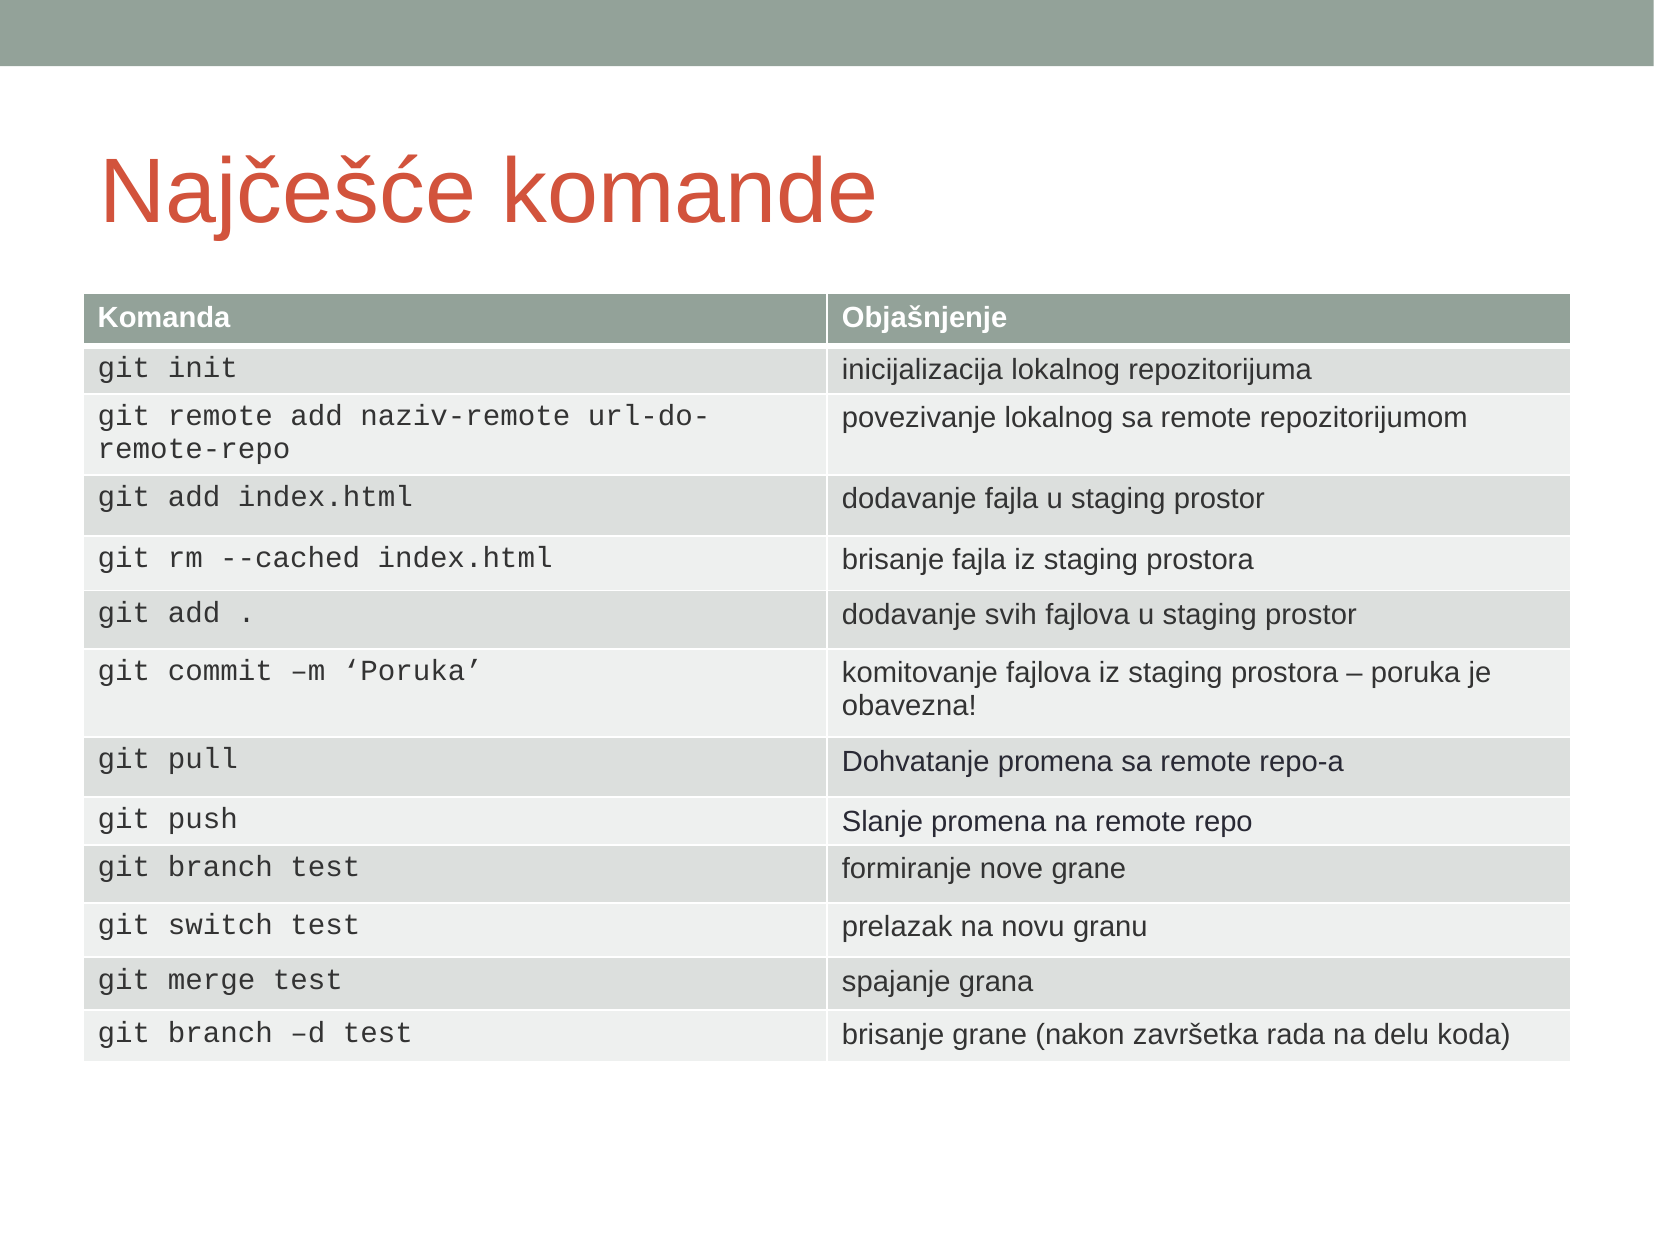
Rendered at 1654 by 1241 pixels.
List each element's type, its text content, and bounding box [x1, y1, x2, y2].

table_header Objašnjenje [828, 294, 1570, 343]
table_cell git branch test [84, 846, 826, 902]
table_cell git init [84, 349, 826, 393]
table_cell git commit –m ‘Poruka’ [84, 650, 826, 736]
table_cell brisanje fajla iz staging prostora [828, 537, 1570, 590]
table_cell git remote add naziv-remote url-do-remote-repo [84, 395, 826, 474]
table_cell Slanje promena na remote repo [828, 798, 1570, 844]
table_cell inicijalizacija lokalnog repozitorijuma [828, 349, 1570, 393]
table_cell komitovanje fajlova iz staging prostora – poruka je obavezna! [828, 650, 1570, 736]
table_cell dodavanje fajla u staging prostor [828, 476, 1570, 535]
table_cell prelazak na novu granu [828, 904, 1570, 956]
table_cell git branch –d test [84, 1011, 826, 1061]
table_cell formiranje nove grane [828, 846, 1570, 902]
table_cell dodavanje svih fajlova u staging prostor [828, 591, 1570, 648]
table_cell povezivanje lokalnog sa remote repozitorijumom [828, 395, 1570, 474]
table_cell Dohvatanje promena sa remote repo-a [828, 738, 1570, 796]
table_cell git pull [84, 738, 826, 796]
table_cell git add index.html [84, 476, 826, 535]
table_cell git add . [84, 591, 826, 648]
table_cell git merge test [84, 958, 826, 1009]
table_cell brisanje grane (nakon završetka rada na delu koda) [828, 1011, 1570, 1061]
table_cell git rm --cached index.html [84, 537, 826, 590]
table_cell git switch test [84, 904, 826, 956]
table_header Komanda [84, 294, 826, 343]
table_cell spajanje grana [828, 958, 1570, 1009]
table_cell git push [84, 798, 826, 844]
title Najčešće komande [82, 96, 1571, 276]
